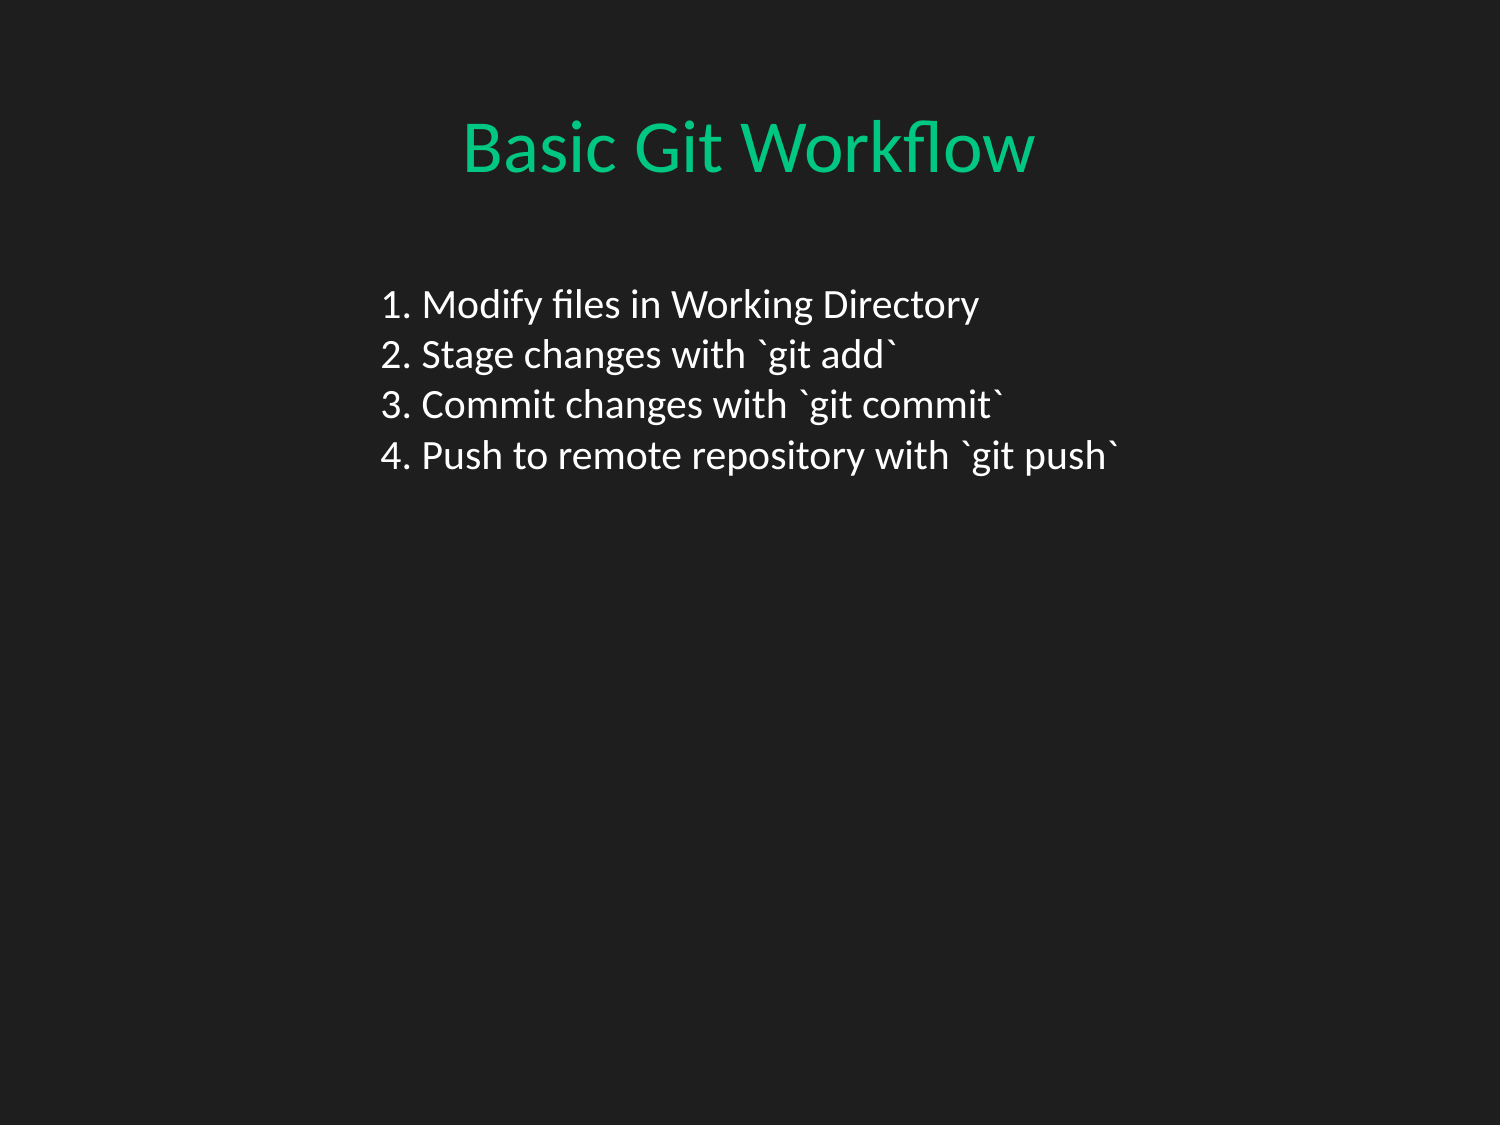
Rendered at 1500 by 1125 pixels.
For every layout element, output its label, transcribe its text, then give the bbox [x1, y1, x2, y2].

text_box Basic Git Workflow [447, 44, 1052, 195]
text_box 1. Modify files in Working Directory 2. Stage changes with `git add` 3. Commit changes with `git commit` 4. Push to remote repository with `git push` [365, 224, 1135, 485]
